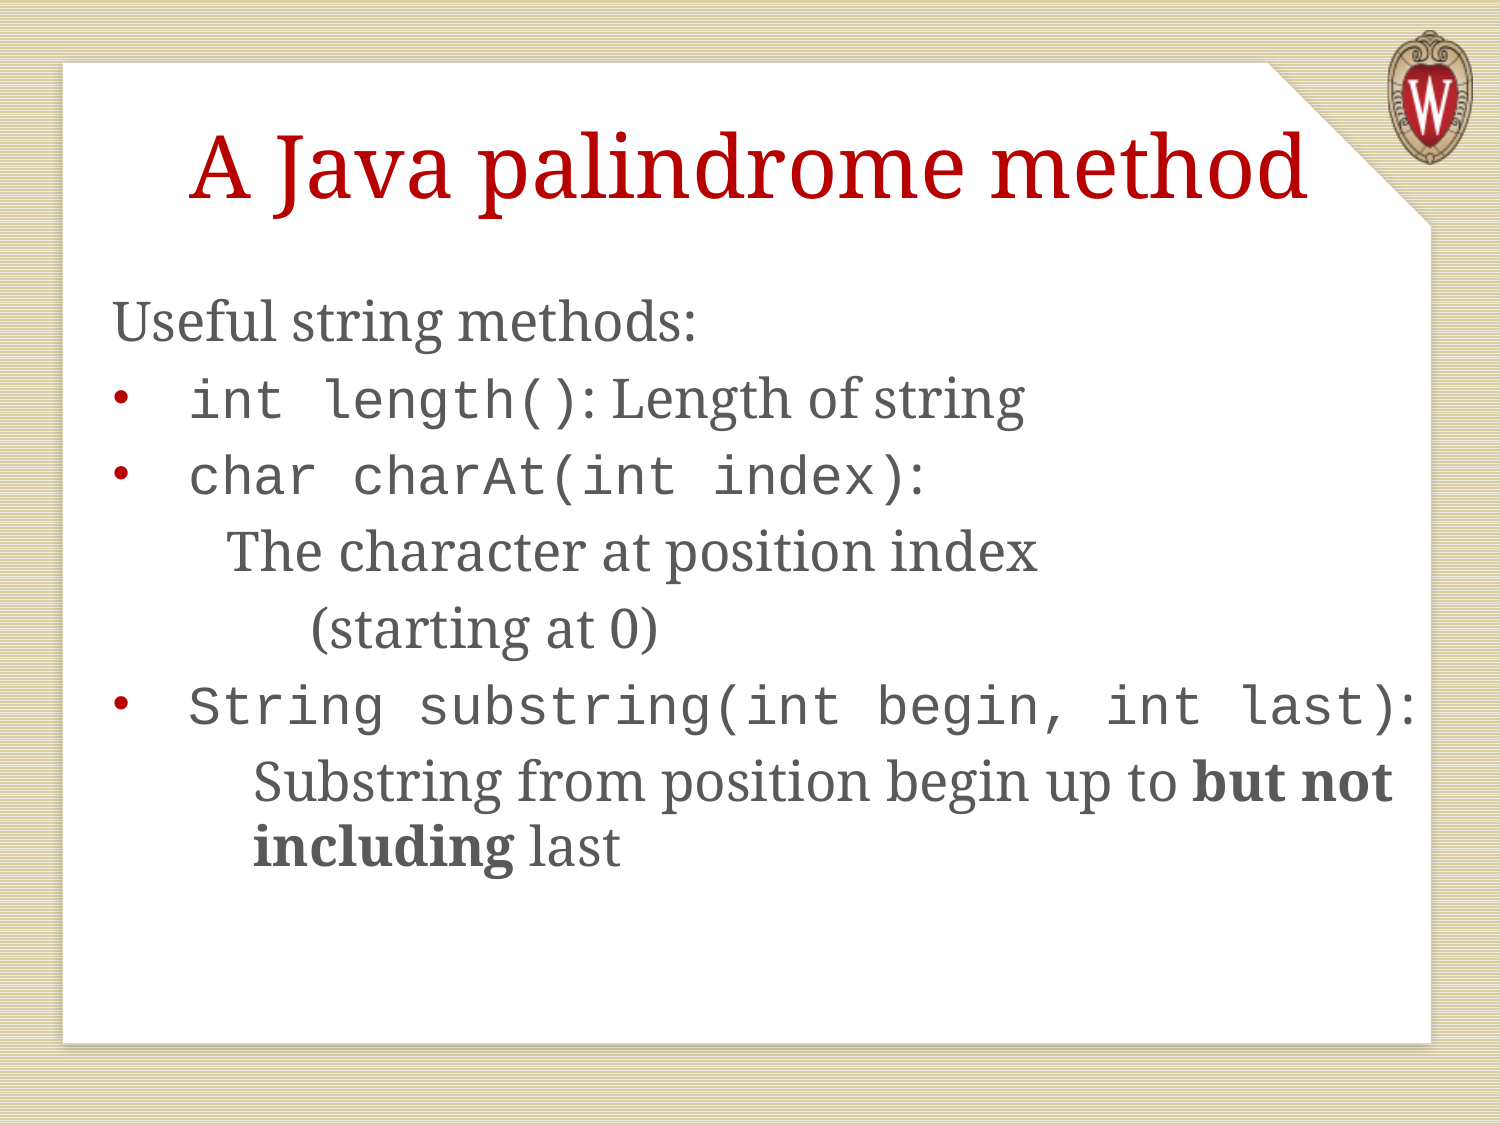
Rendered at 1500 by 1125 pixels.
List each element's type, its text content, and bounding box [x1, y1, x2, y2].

title A Java palindrome method [112, 111, 1388, 257]
subtitle Useful string methods: int length(): Length of string char charAt(int index): The character at position index (starting at 0) String substring(int begin, int last): Substring from position begin up to but not including last [112, 287, 1419, 931]
